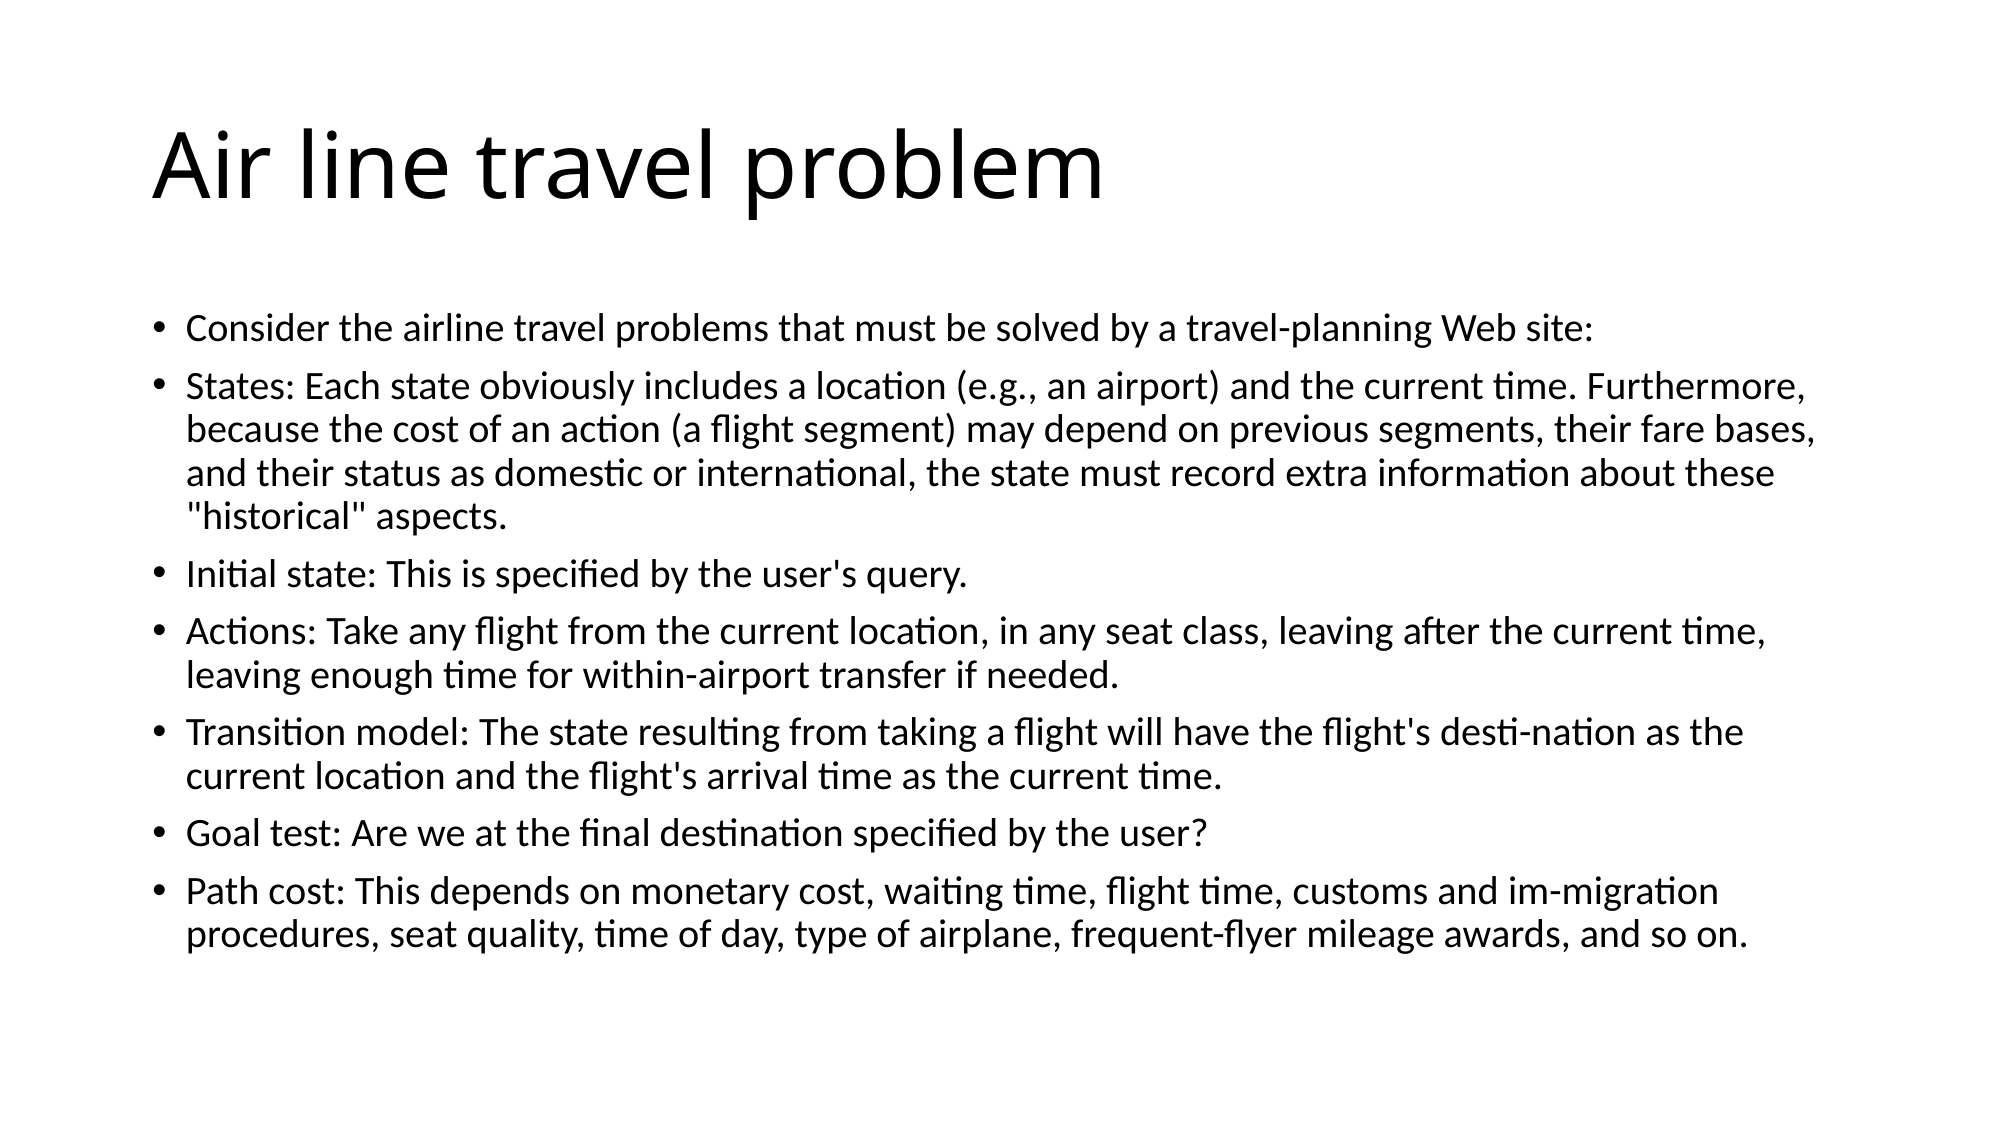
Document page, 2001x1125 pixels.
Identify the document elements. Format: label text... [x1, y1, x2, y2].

list Consider the airline travel problems that must be solved by a travel-planning Web site: States: Each state obviously includes a location (e.g., an airport) and the current time. Furthermore, because the cost of an action (a flight segment) may depend on previous segments, their fare bases, and their status as domestic or international, the state must record extra information about these "historical" aspects. Initial state: This is specified by the user's query. Actions: Take any flight from the current location, in any seat class, leaving after the current time, leaving enough time for within-airport transfer if needed. Transition model: The state resulting from taking a flight will have the flight's desti-nation as the current location and the flight's arrival time as the current time. Goal test: Are we at the final destination specified by the user? Path cost: This depends on monetary cost, waiting time, flight time, customs and im-migration procedures, seat quality, time of day, type of airplane, frequent-flyer mileage awards, and so on. [137, 299, 1863, 1014]
title Air line travel problem [137, 59, 1863, 278]
